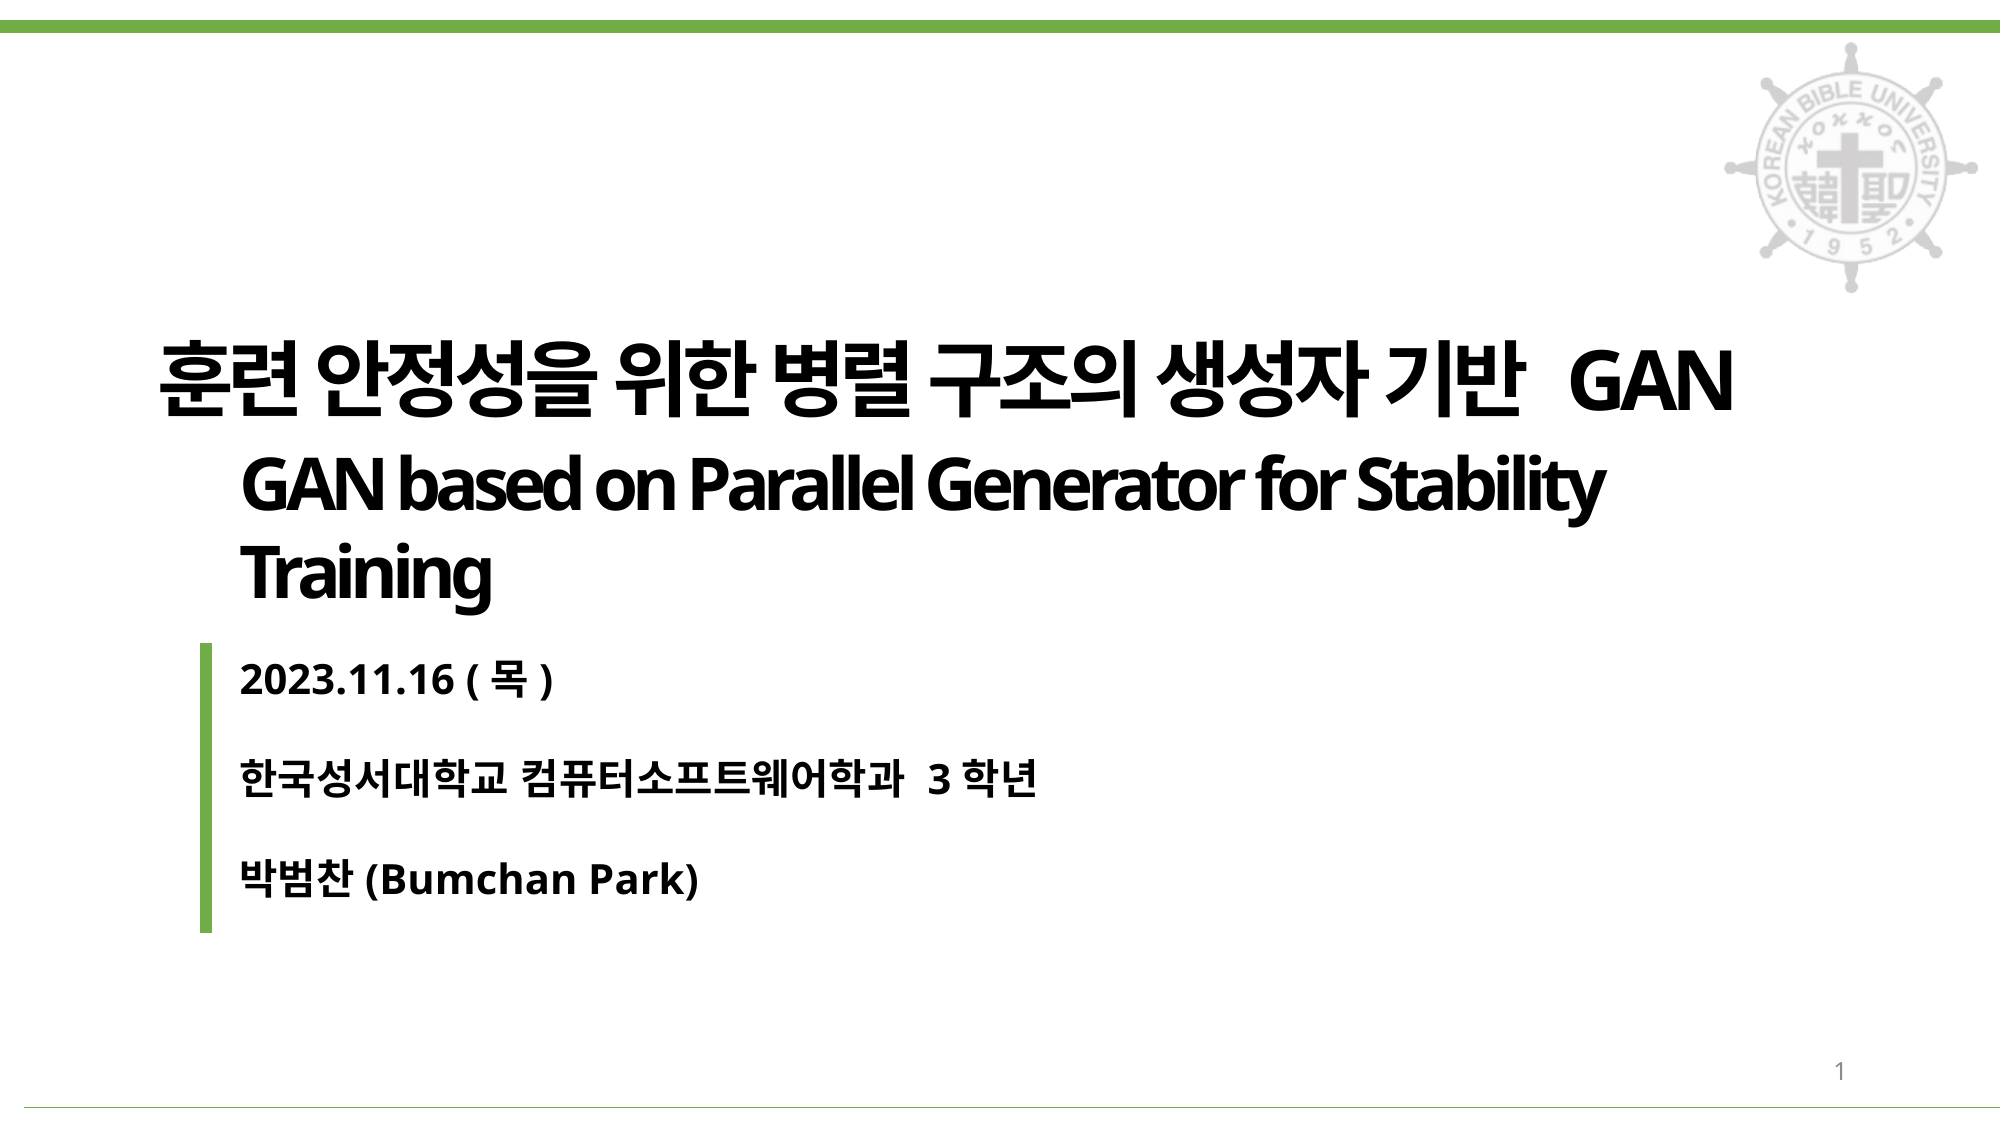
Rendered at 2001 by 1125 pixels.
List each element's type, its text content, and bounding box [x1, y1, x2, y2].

text_box 훈련 안정성을 위한 병렬 구조의 생성자 기반 GAN [142, 319, 1916, 435]
picture [1708, 16, 2000, 26]
text_box GAN based on Parallel Generator for Stability Training [224, 430, 1833, 621]
slide_number 1 [1412, 1042, 1863, 1103]
picture [1708, 27, 2000, 317]
text_box 2023.11.16 (목) 한국성서대학교 컴퓨터소프트웨어학과 3학년 박범찬(Bumchan Park) [224, 645, 1390, 911]
